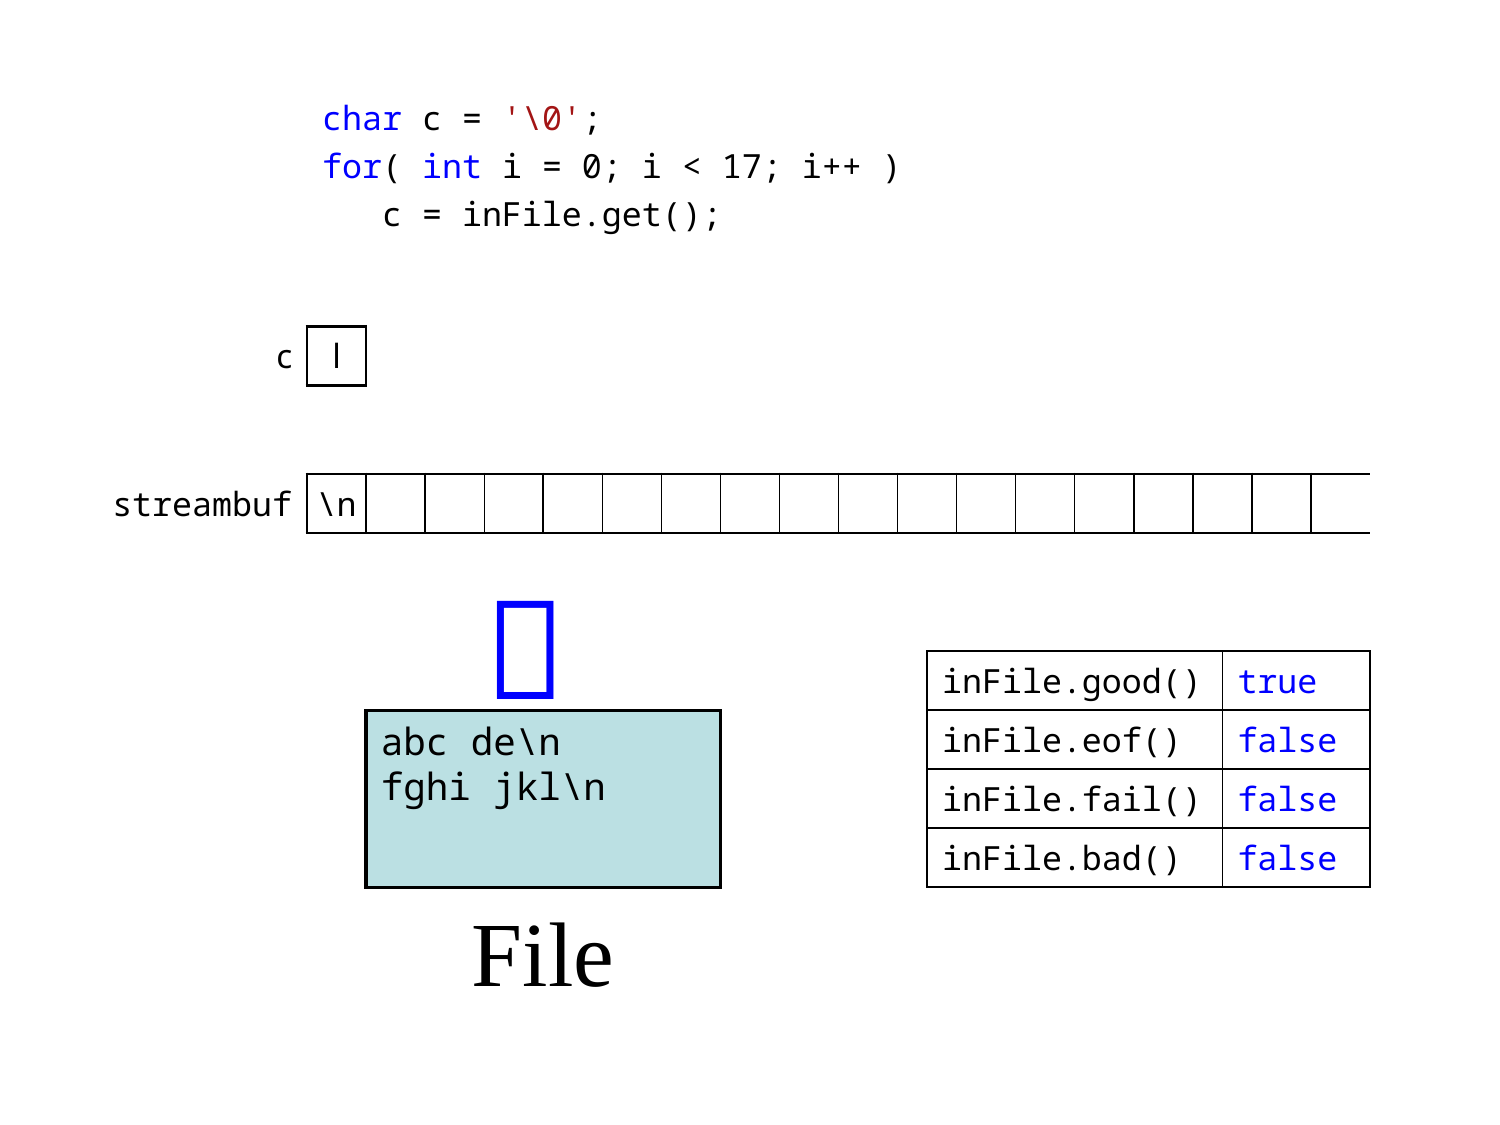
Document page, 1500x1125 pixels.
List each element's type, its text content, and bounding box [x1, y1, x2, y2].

table_header [898, 475, 956, 532]
table_header [1075, 475, 1133, 532]
table_header [1135, 475, 1192, 532]
table_header [544, 475, 602, 532]
table_cell false [1223, 770, 1369, 827]
table_header streambuf [100, 474, 306, 533]
table_header [426, 475, 484, 532]
text_box abc de\n fghi jkl\n [366, 710, 721, 888]
table_cell inFile.bad() [928, 829, 1222, 886]
table_cell inFile.eof() [928, 711, 1222, 768]
table_cell inFile.fail() [928, 770, 1222, 827]
table_header [367, 475, 424, 532]
table_header inFile.good() [928, 652, 1222, 709]
table_header [780, 475, 838, 532]
list char c = '\0'; for( int i = 0; i < 17; i++ ) c = inFile.get(); [307, 90, 928, 238]
table_header \n [308, 475, 365, 532]
text_box  [484, 562, 603, 711]
table_header [721, 475, 779, 532]
table_header [485, 475, 542, 532]
table_header [603, 475, 661, 532]
table_header [1253, 475, 1310, 532]
table_header [1312, 475, 1370, 532]
table_header [839, 475, 897, 532]
table_header [1016, 475, 1074, 532]
table_header c [248, 326, 306, 385]
table_cell false [1223, 711, 1369, 768]
table_cell false [1223, 829, 1369, 886]
table_header l [308, 328, 365, 384]
table_header [1194, 475, 1251, 532]
table_header true [1223, 652, 1369, 709]
table_header [957, 475, 1015, 532]
table_header [662, 475, 720, 532]
